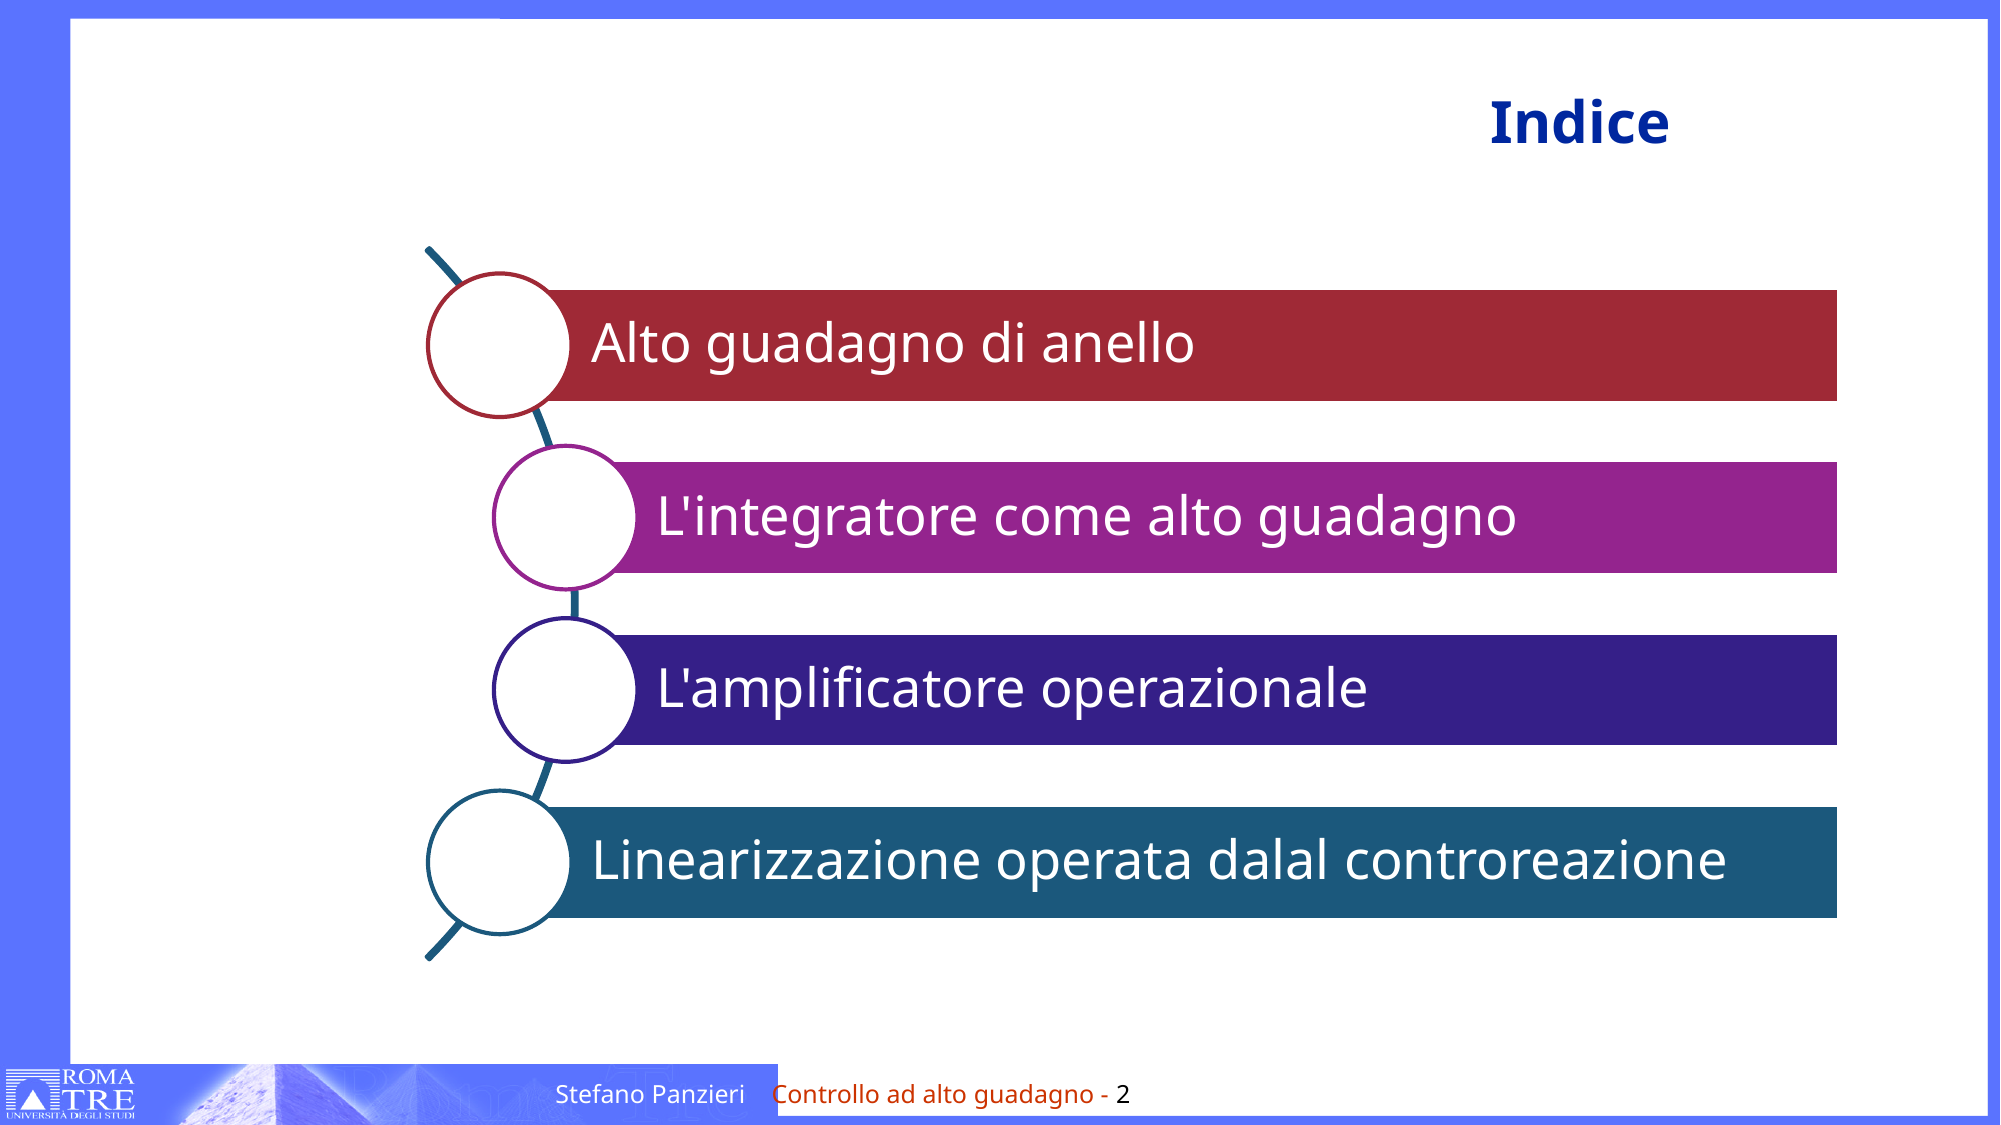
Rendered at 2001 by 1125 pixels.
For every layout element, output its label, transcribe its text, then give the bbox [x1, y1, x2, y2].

picture [0, 1064, 778, 1125]
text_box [415, 230, 1851, 978]
title Indice [372, 67, 1681, 153]
